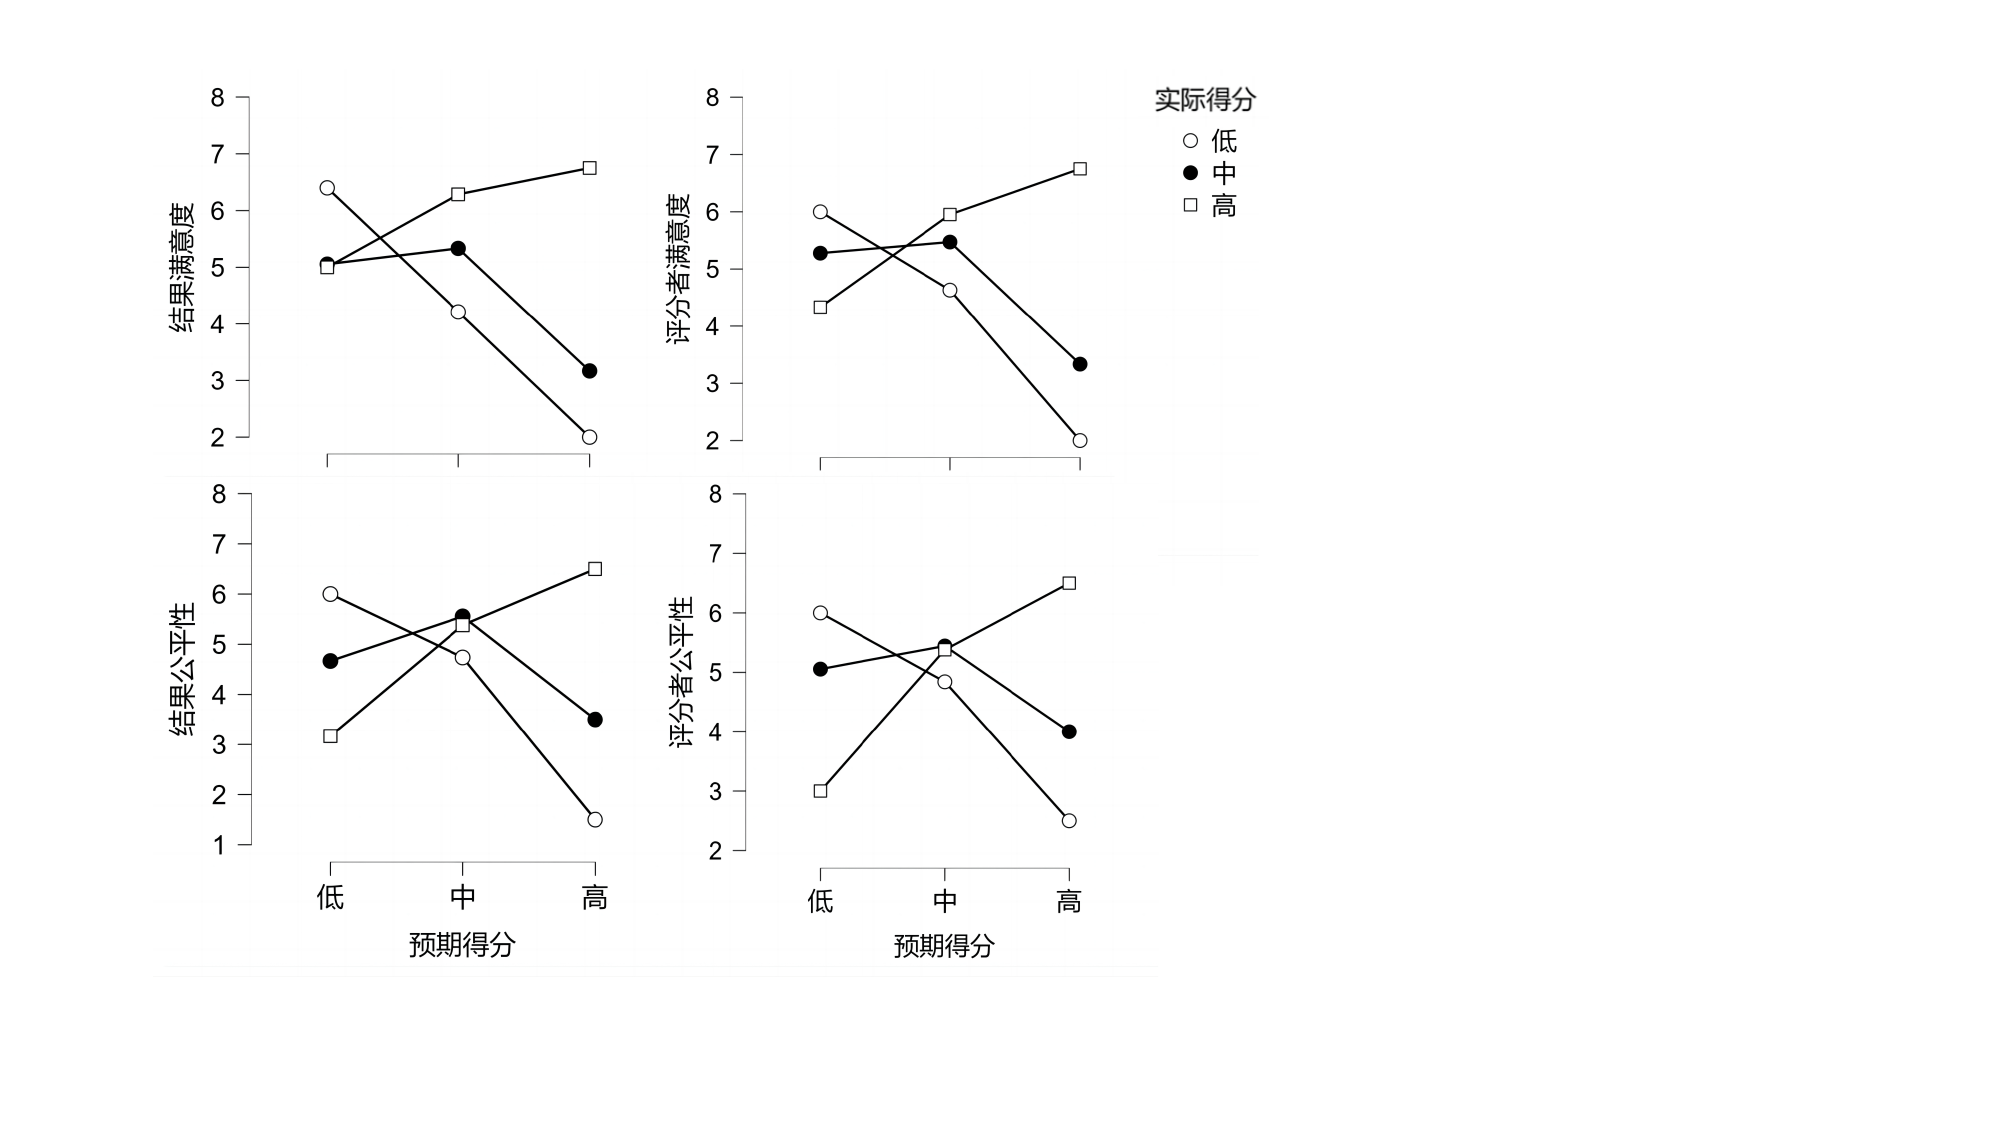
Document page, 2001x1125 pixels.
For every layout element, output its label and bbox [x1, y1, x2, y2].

text_box [153, 69, 1269, 977]
